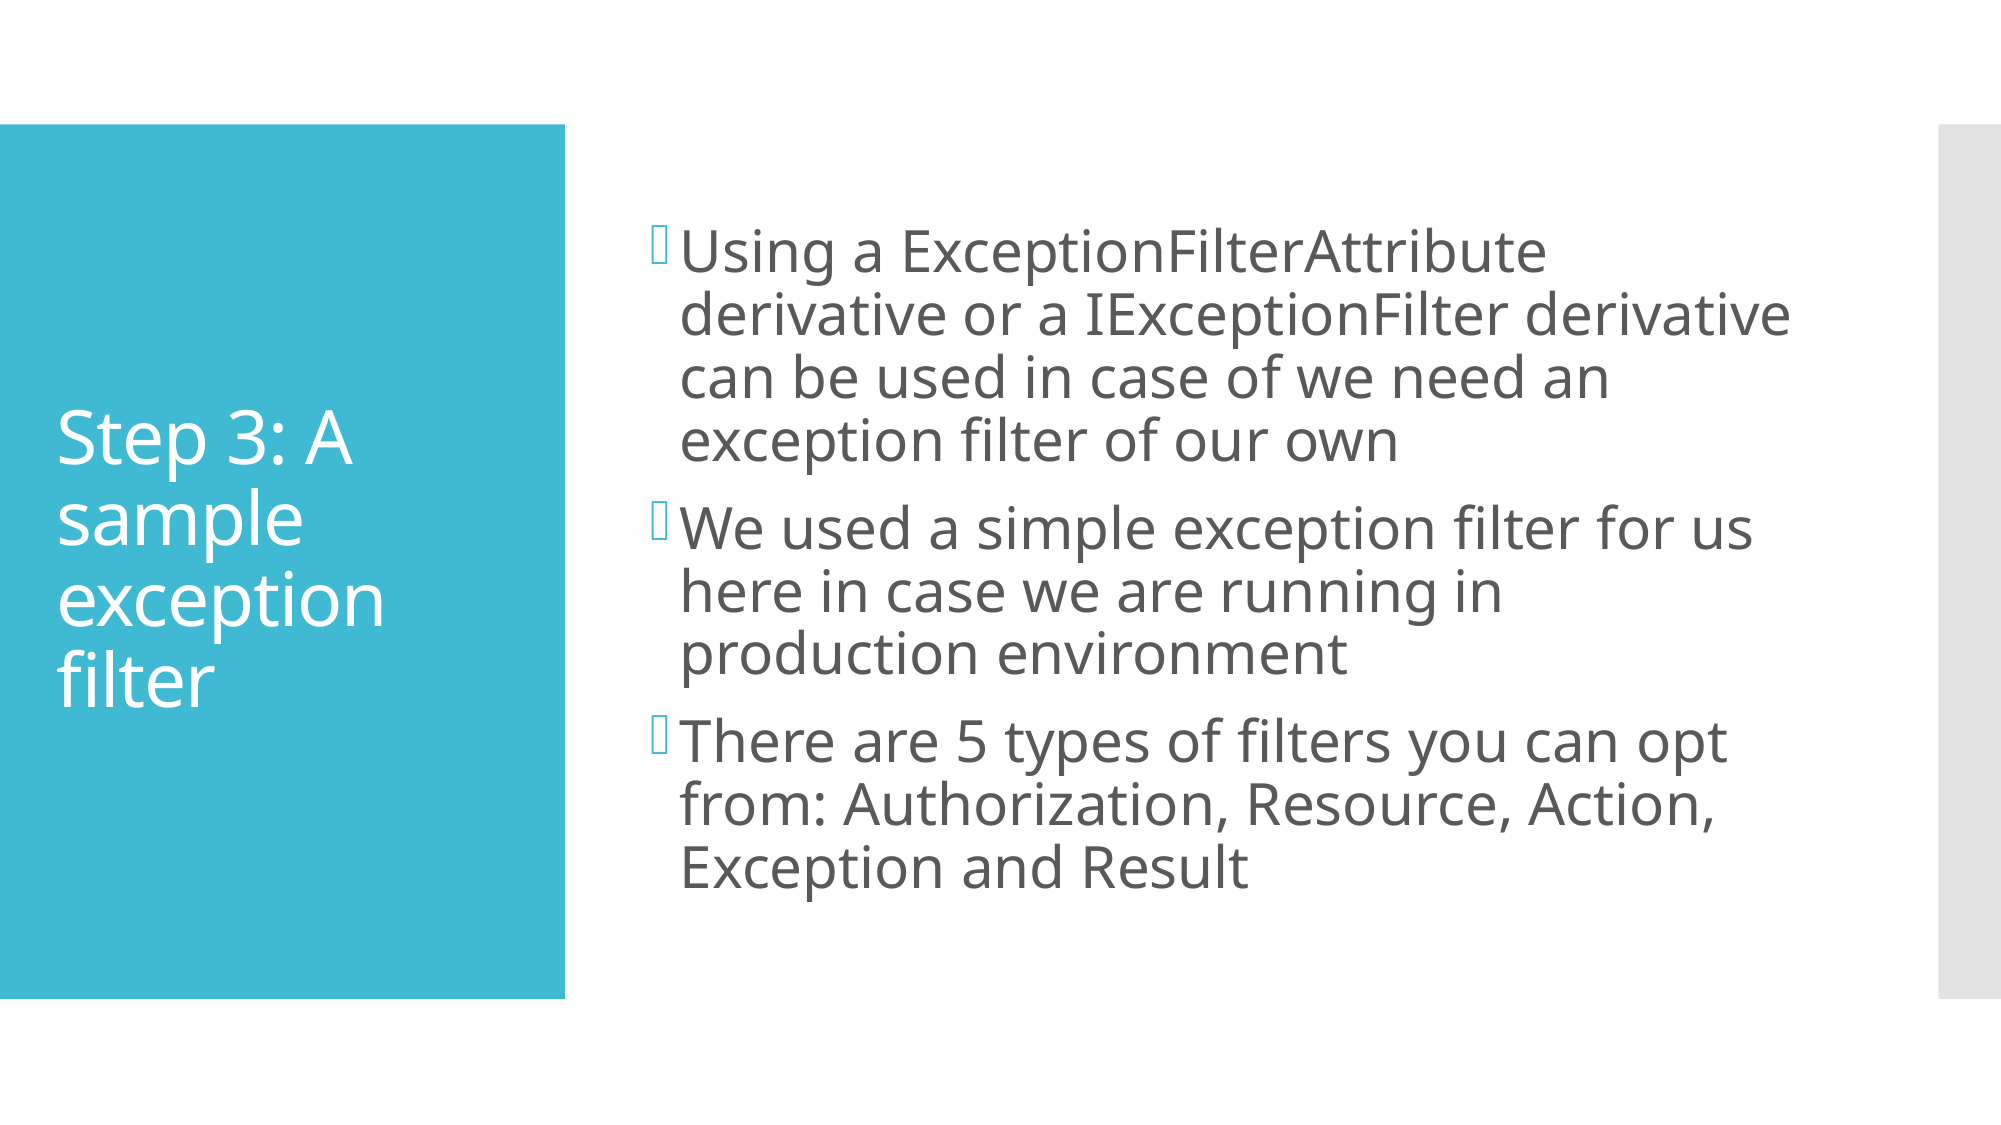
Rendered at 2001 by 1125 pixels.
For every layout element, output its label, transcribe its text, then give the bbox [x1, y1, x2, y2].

list Using a ExceptionFilterAttribute derivative or a IExceptionFilter derivative can be used in case of we need an exception filter of our own We used a simple exception filter for us here in case we are running in production environment There are 5 types of filters you can opt from: Authorization, Resource, Action, Exception and Result [634, 141, 1835, 982]
title Step 3: A sample exception filter [41, 184, 525, 940]
